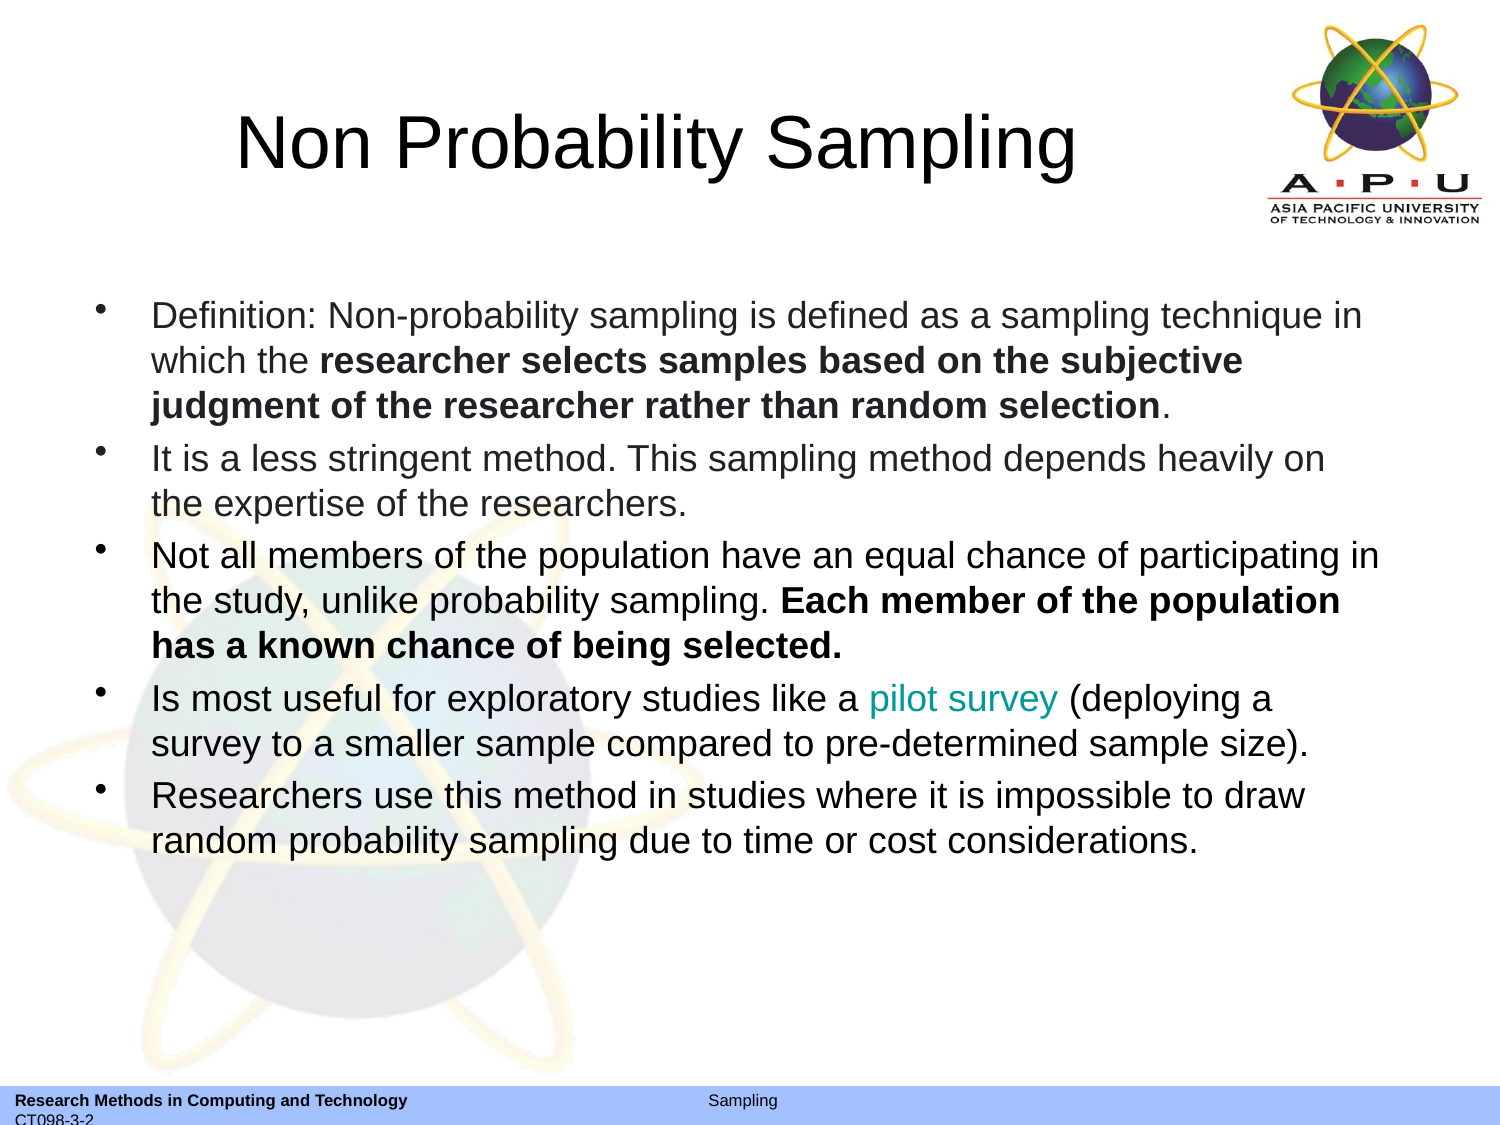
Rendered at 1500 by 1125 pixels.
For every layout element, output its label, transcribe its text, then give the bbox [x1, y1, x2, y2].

title Non Probability Sampling [79, 45, 1235, 233]
picture [1251, 0, 1500, 249]
list Definition: Non-probability sampling is defined as a sampling technique in which the researcher selects samples based on the subjective judgment of the researcher rather than random selection. It is a less stringent method. This sampling method depends heavily on the expertise of the researchers. Not all members of the population have an equal chance of participating in the study, unlike probability sampling. Each member of the population has a known chance of being selected. Is most useful for exploratory studies like a pilot survey (deploying a survey to a smaller sample compared to pre-determined sample size). Researchers use this method in studies where it is impossible to draw random probability sampling due to time or cost considerations. [79, 283, 1399, 865]
